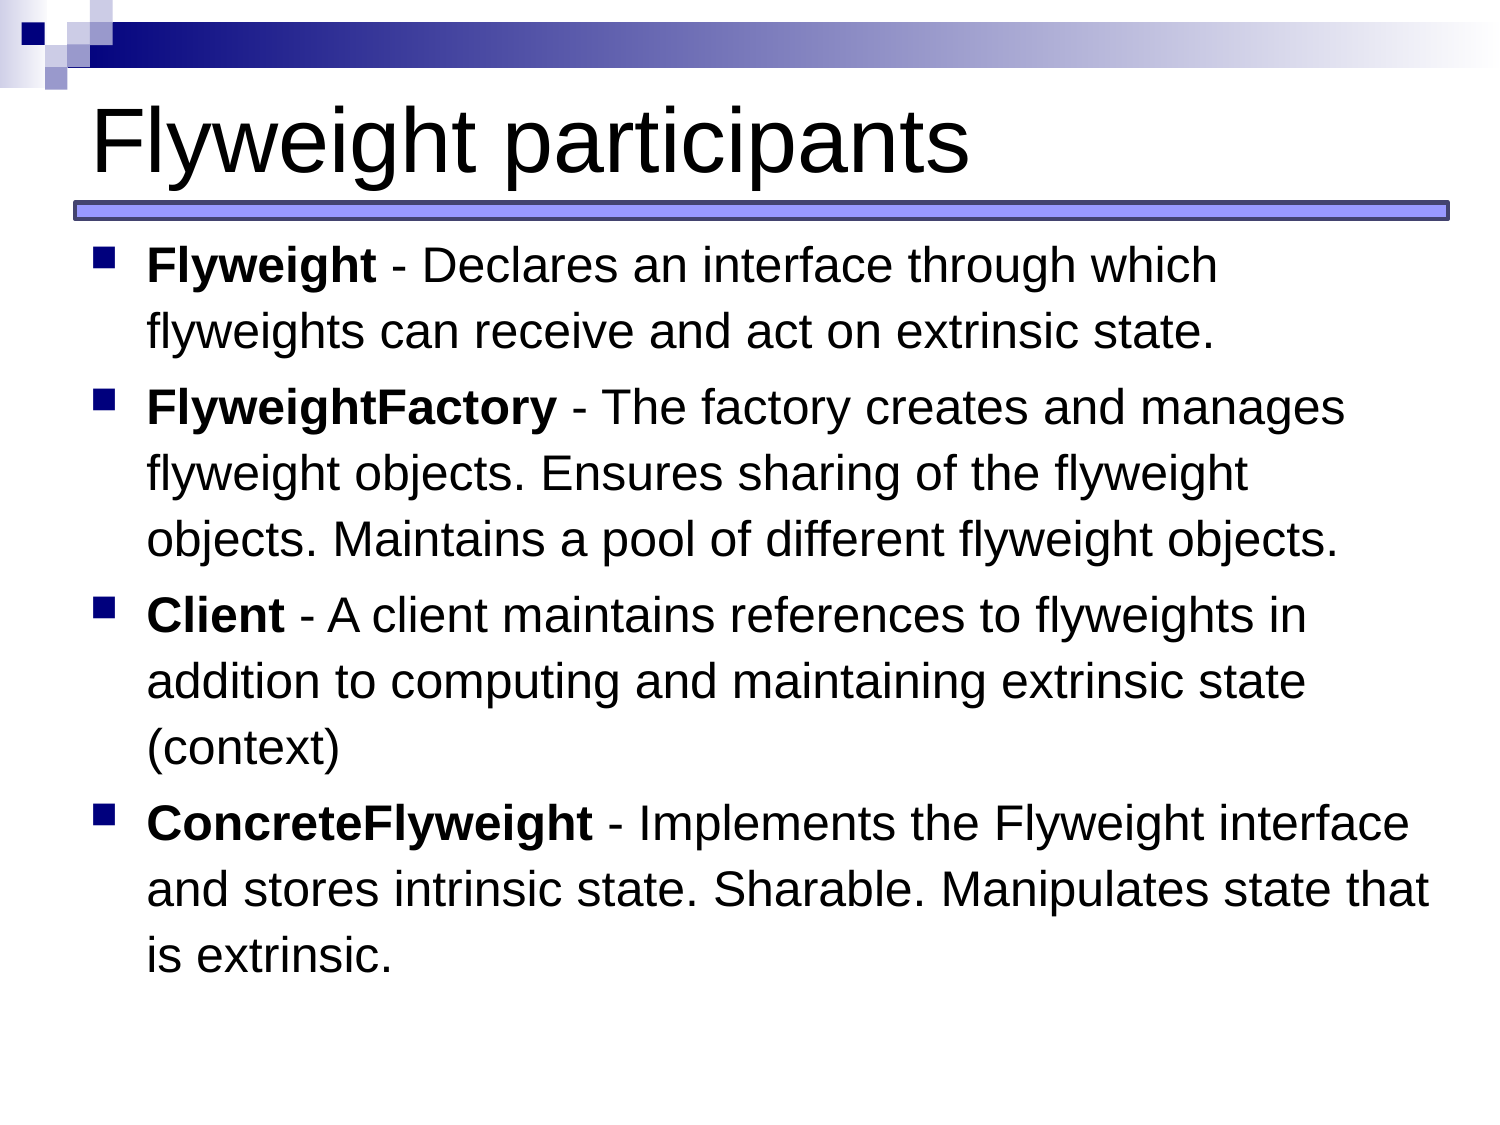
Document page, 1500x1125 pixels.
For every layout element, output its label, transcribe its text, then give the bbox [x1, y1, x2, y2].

list Flyweight - Declares an interface through which flyweights can receive and act on extrinsic state. FlyweightFactory - The factory creates and manages flyweight objects. Ensures sharing of the flyweight objects. Maintains a pool of different flyweight objects. Client - A client maintains references to flyweights in addition to computing and maintaining extrinsic state (context) ConcreteFlyweight - Implements the Flyweight interface and stores intrinsic state. Sharable. Manipulates state that is extrinsic. [75, 219, 1446, 963]
title Flyweight participants [75, 22, 1425, 219]
